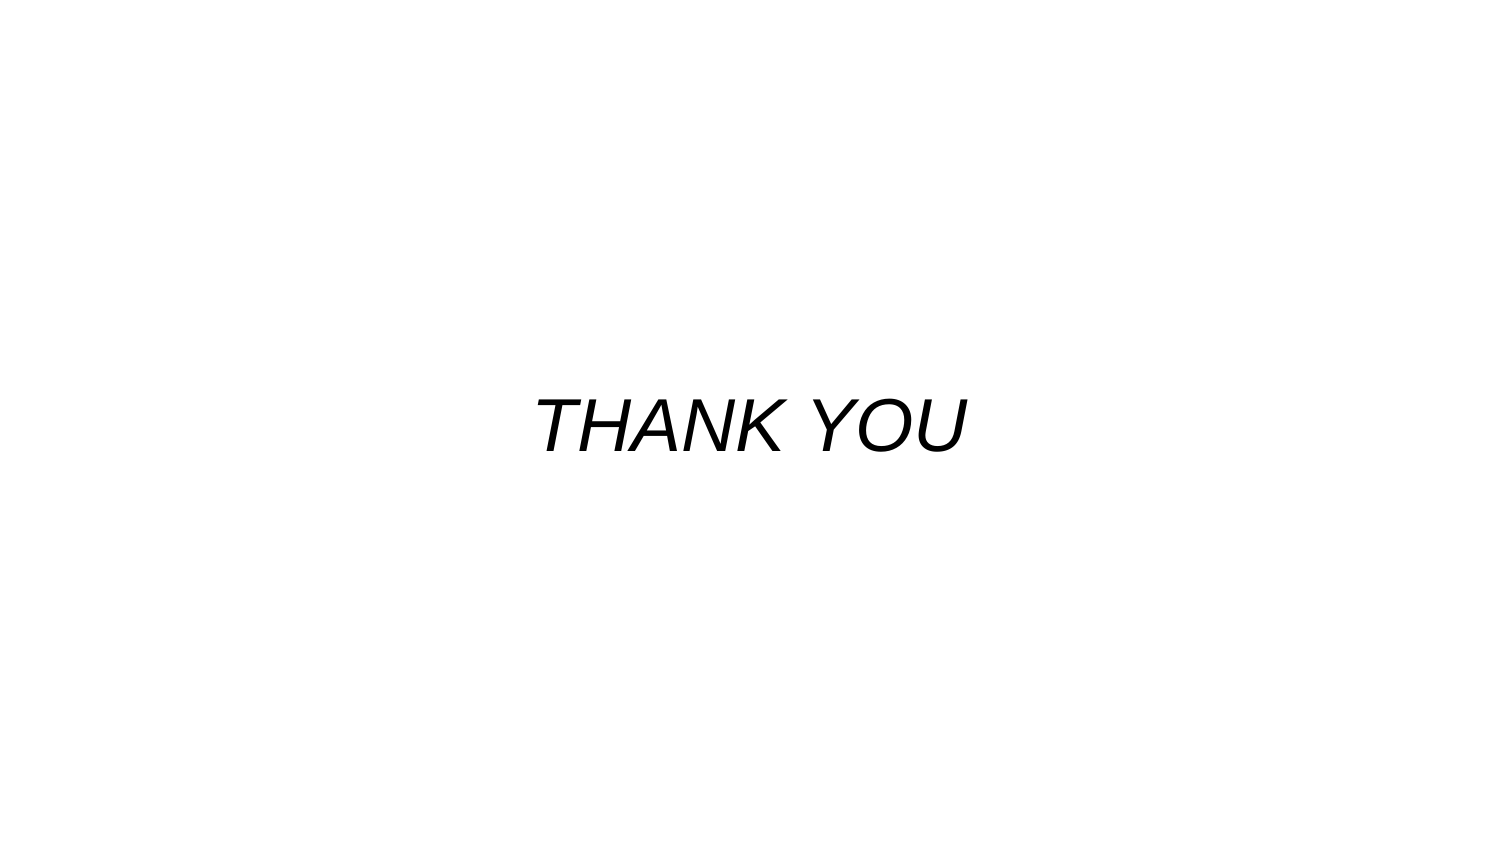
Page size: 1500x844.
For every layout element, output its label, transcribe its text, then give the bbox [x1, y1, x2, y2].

title THANK YOU [51, 352, 1449, 491]
